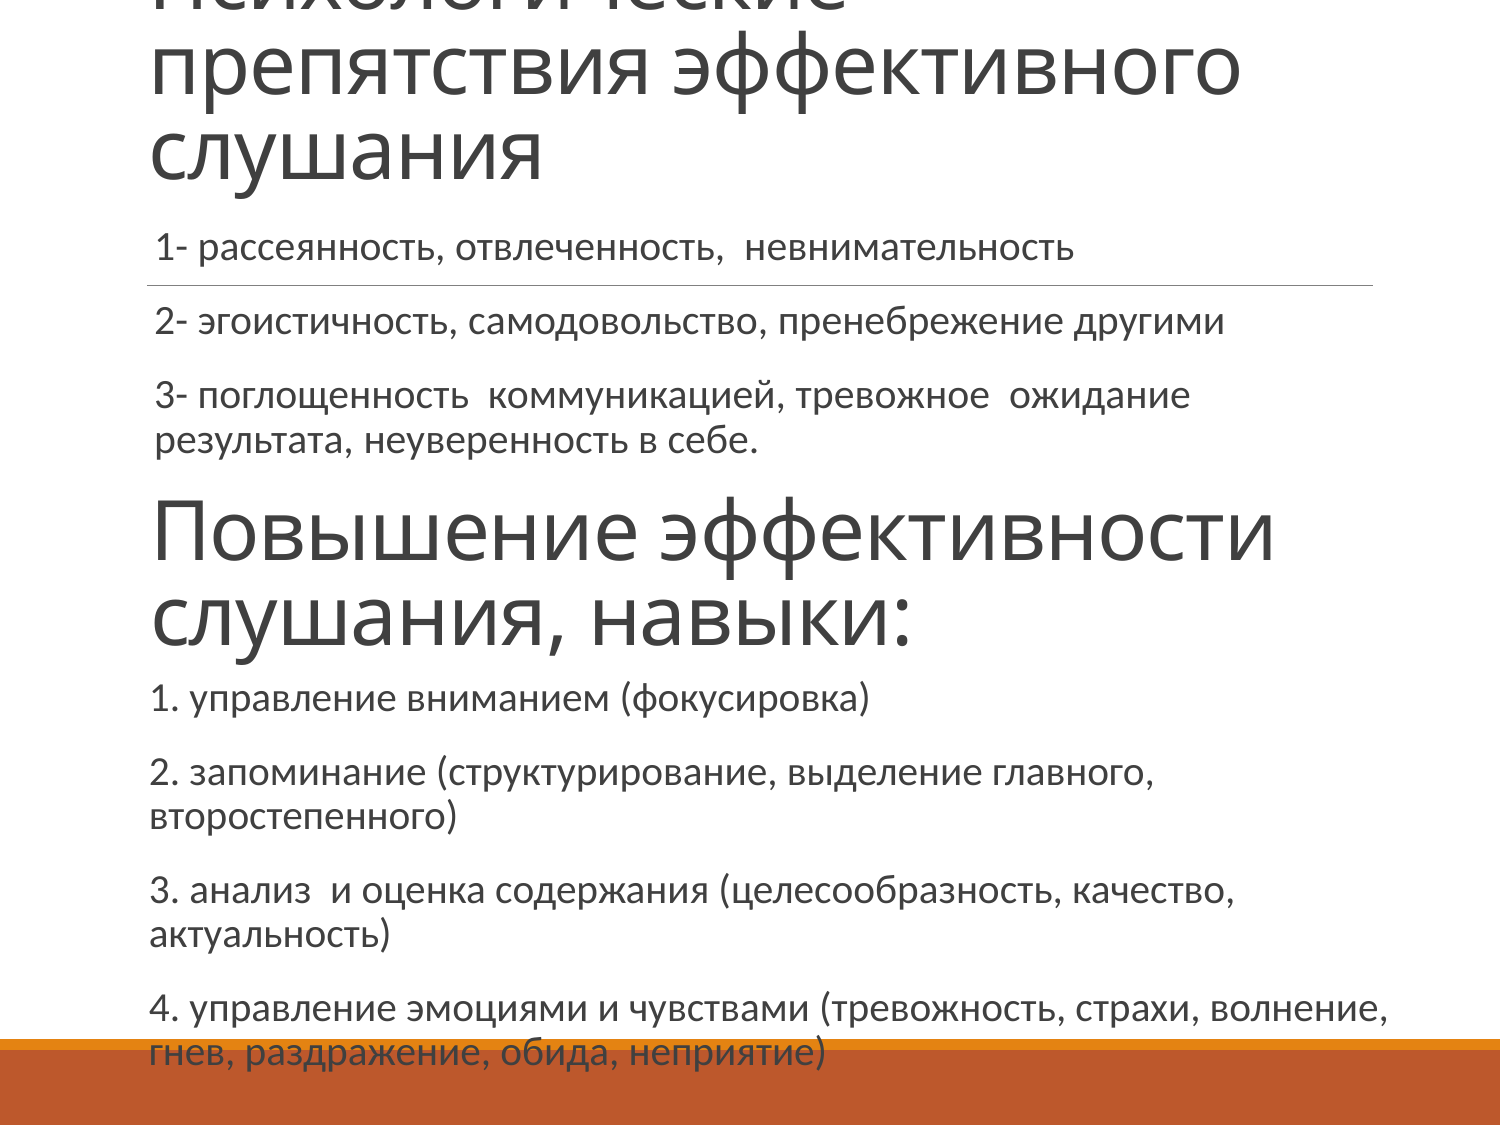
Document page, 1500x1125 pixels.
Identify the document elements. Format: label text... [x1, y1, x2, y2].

list 1- рассеянность, отвлеченность, невнимательность 2- эгоистичность, самодовольство, пренебрежение другими 3- поглощенность коммуникацией, тревожное ожидание результата, неуверенность в себе. [139, 216, 1377, 464]
text_box Повышение эффективности слушания, навыки: [135, 464, 1447, 671]
title Психологические препятствия эффективного слушания [133, 30, 1372, 204]
text_box 1. управление вниманием (фокусировка) 2. запоминание (структурирование, выделение главного, второстепенного) 3. анализ и оценка содержания (целесообразность, качество, актуальность) 4. управление эмоциями и чувствами (тревожность, страхи, волнение, гнев, раздражение, обида, неприятие) [133, 668, 1415, 1082]
